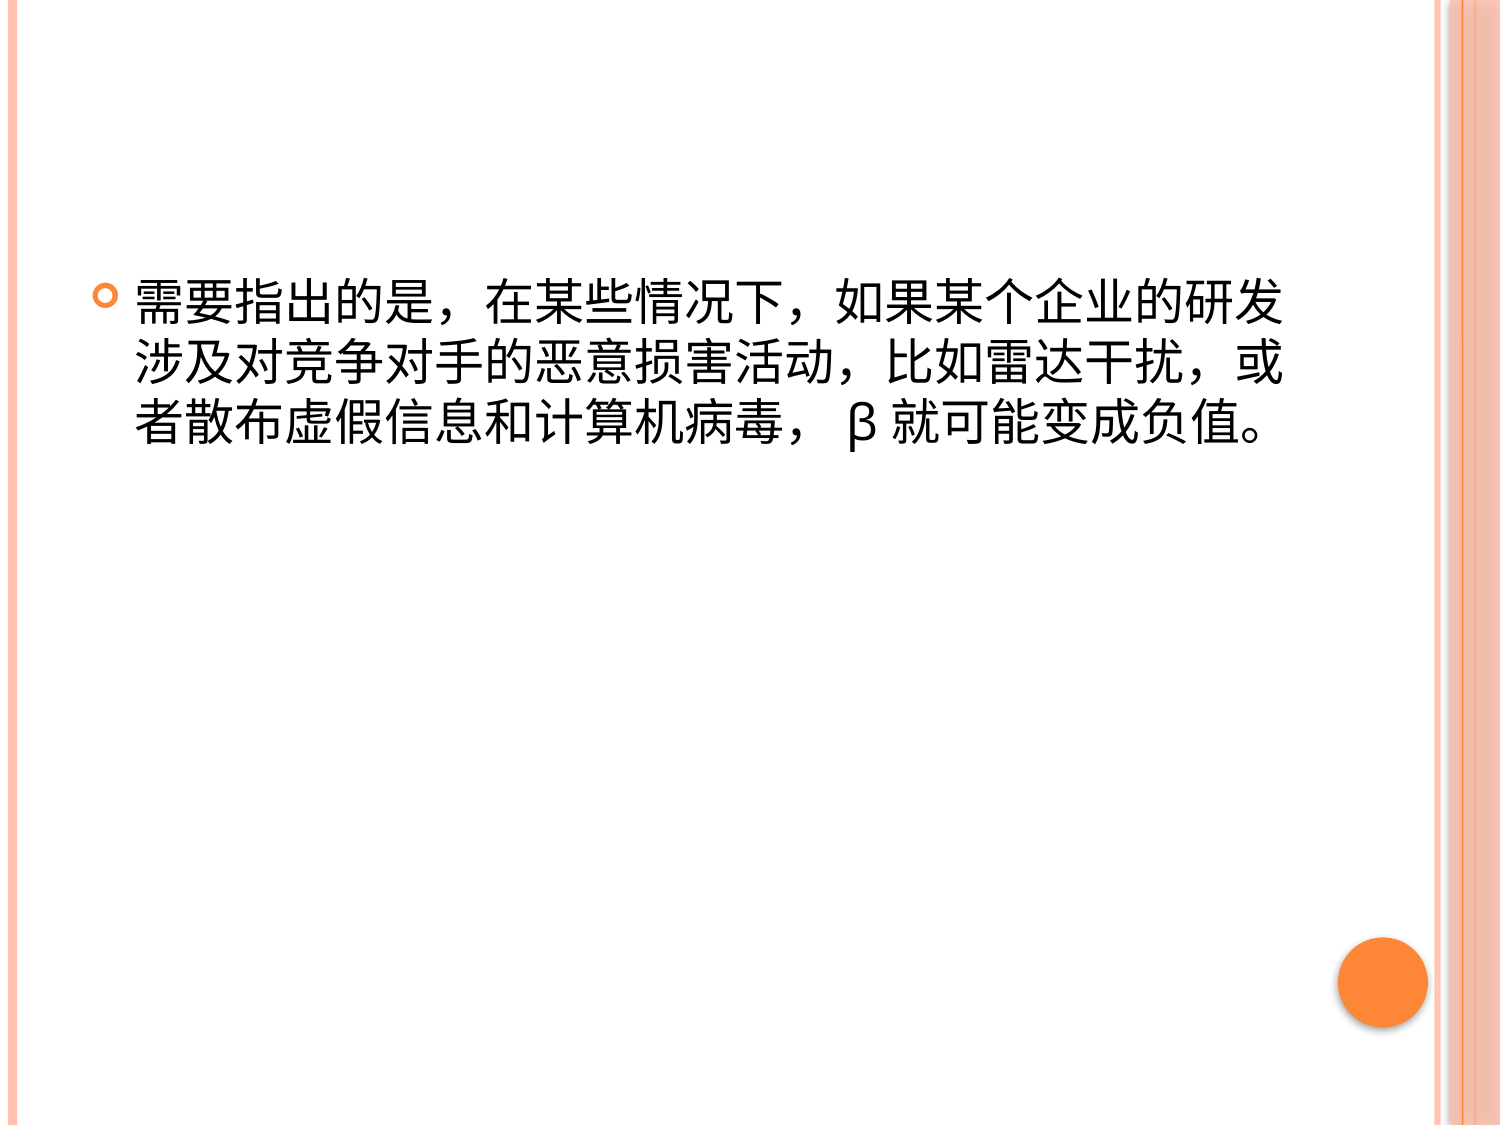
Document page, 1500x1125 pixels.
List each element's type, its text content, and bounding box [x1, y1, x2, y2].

list 需要指出的是，在某些情况下，如果某个企业的研发涉及对竞争对手的恶意损害活动，比如雷达干扰，或者散布虚假信息和计算机病毒，β就可能变成负值。 [75, 262, 1300, 1062]
